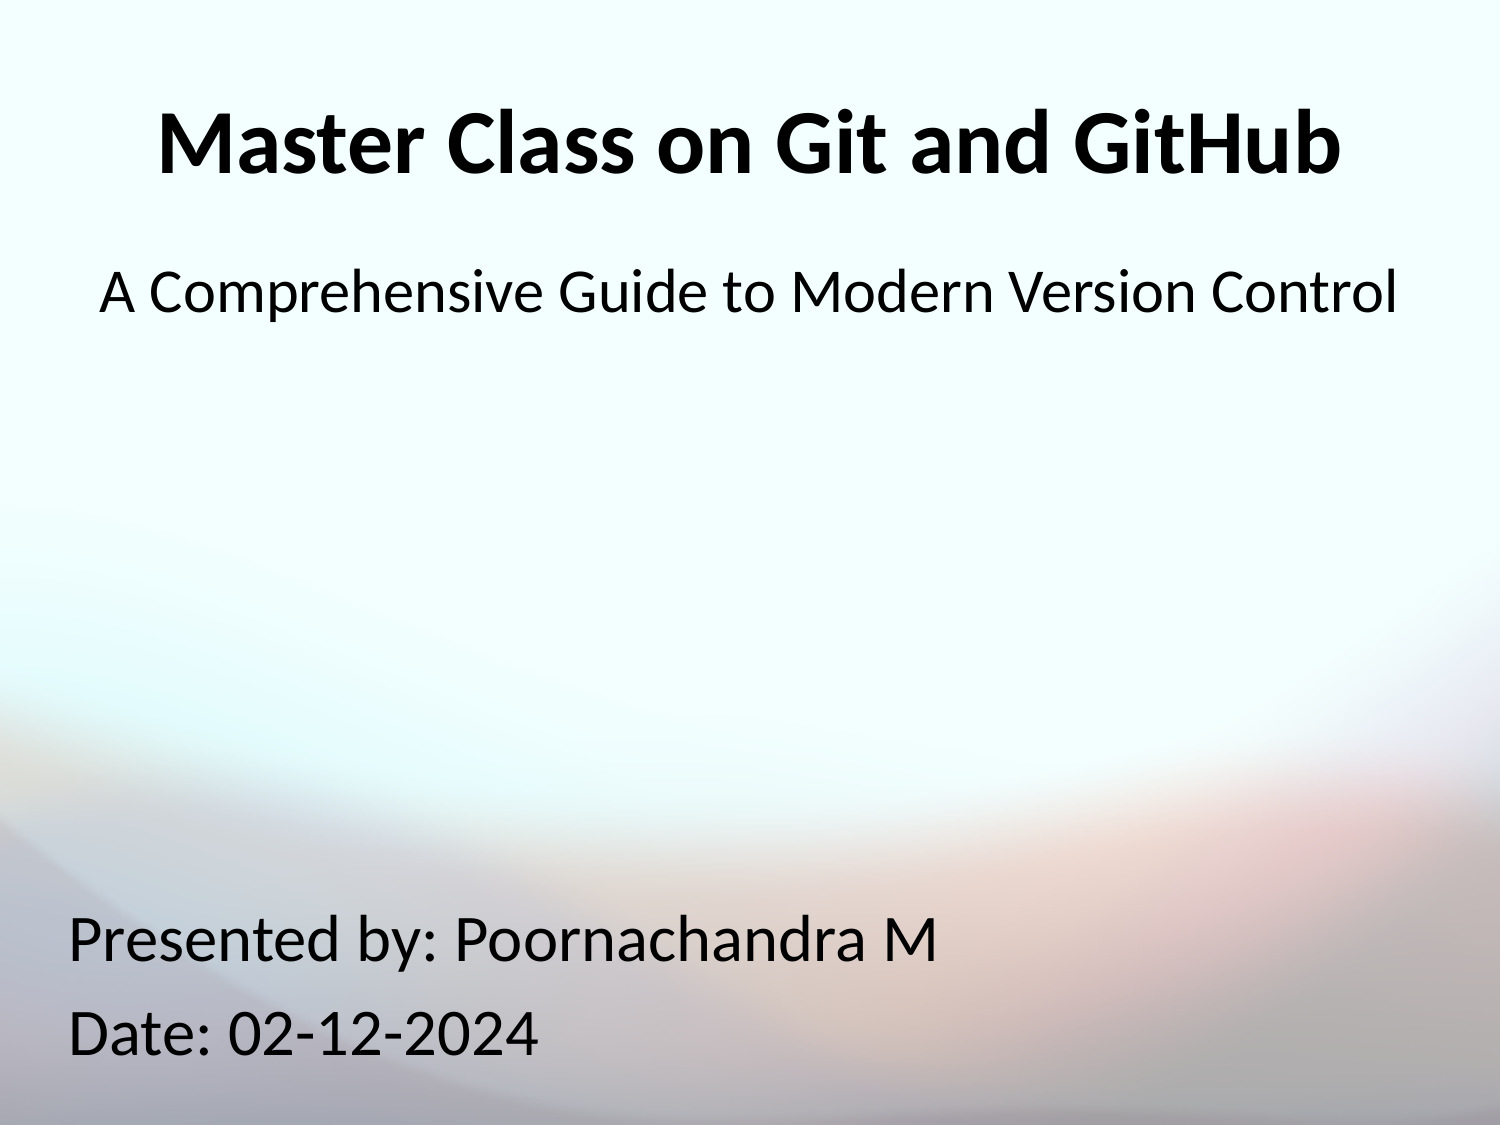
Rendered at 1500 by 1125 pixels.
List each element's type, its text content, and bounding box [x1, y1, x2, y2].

title Master Class on Git and GitHub [74, 43, 1426, 232]
picture [0, 0, 1500, 1125]
text_box Presented by: Poornachandra M Date: 02-12-2024 [60, 887, 1440, 1077]
list A Comprehensive Guide to Modern Version Control [74, 242, 1426, 407]
